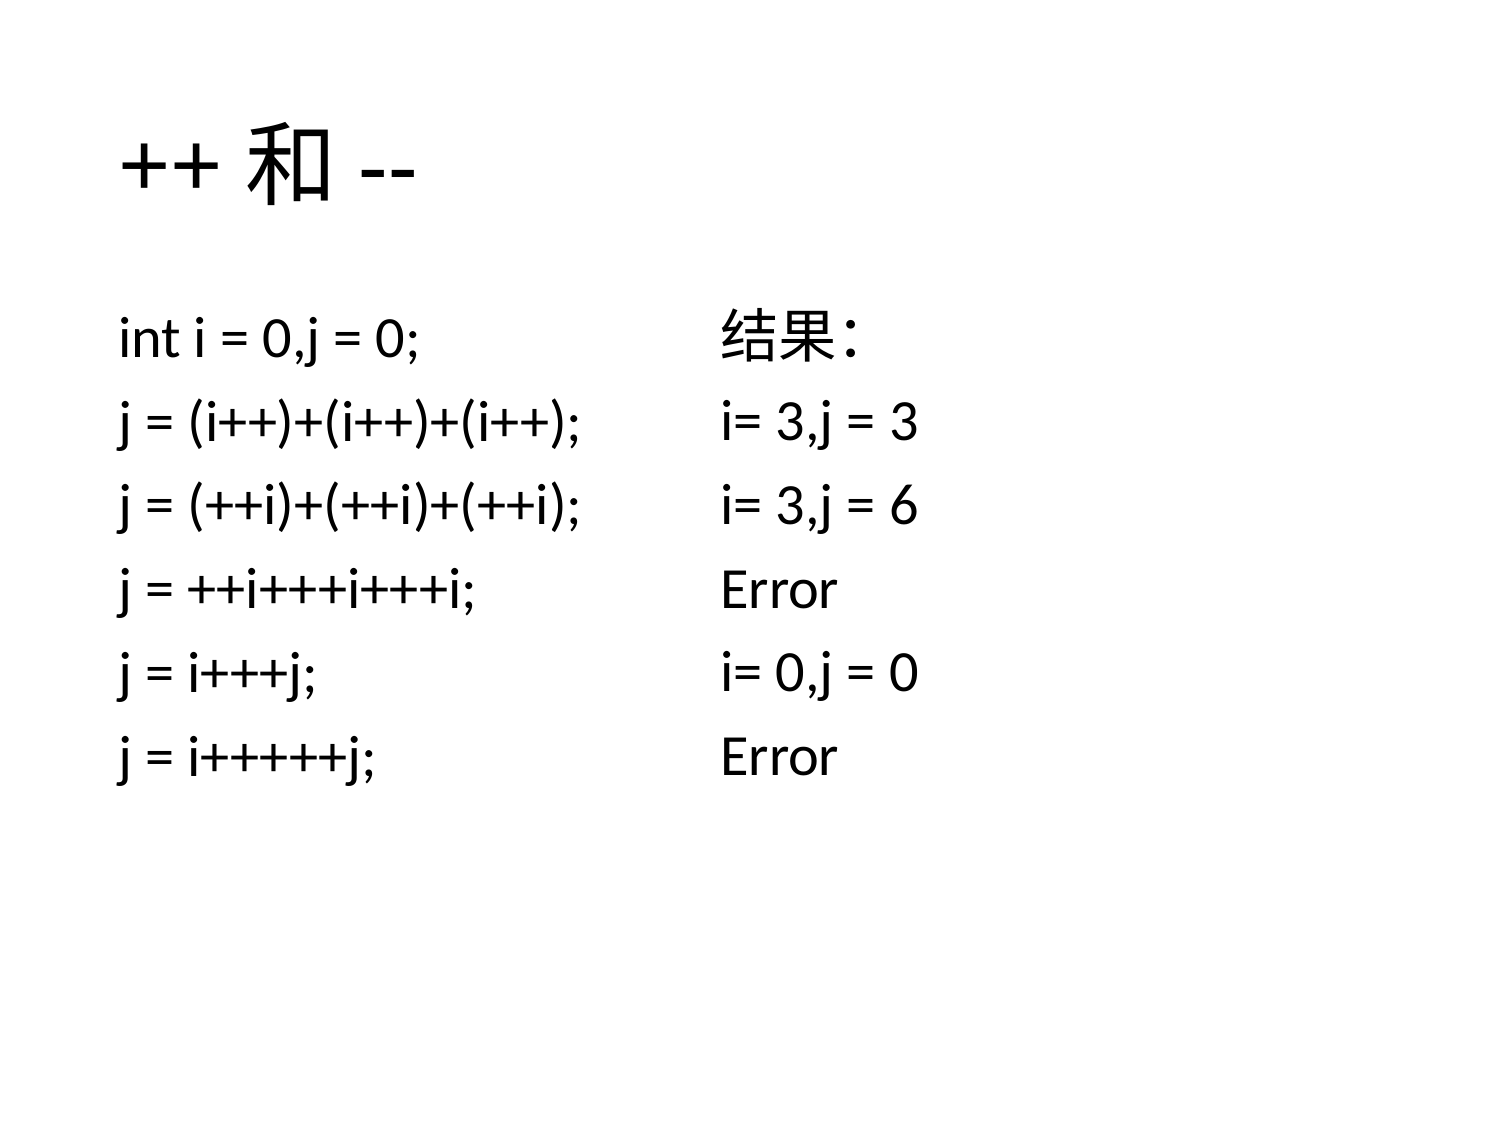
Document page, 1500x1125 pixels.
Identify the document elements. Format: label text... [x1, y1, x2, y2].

title ++和-- [103, 59, 1397, 278]
list int i = 0,j = 0; j = (i++)+(i++)+(i++); j = (++i)+(++i)+(++i); j = ++i+++i+++i; j = i+++j; j = i+++++j; [103, 299, 618, 1014]
text_box 结果： i= 3,j = 3 i= 3,j = 6 Error i= 0,j = 0 Error [705, 299, 1220, 1014]
